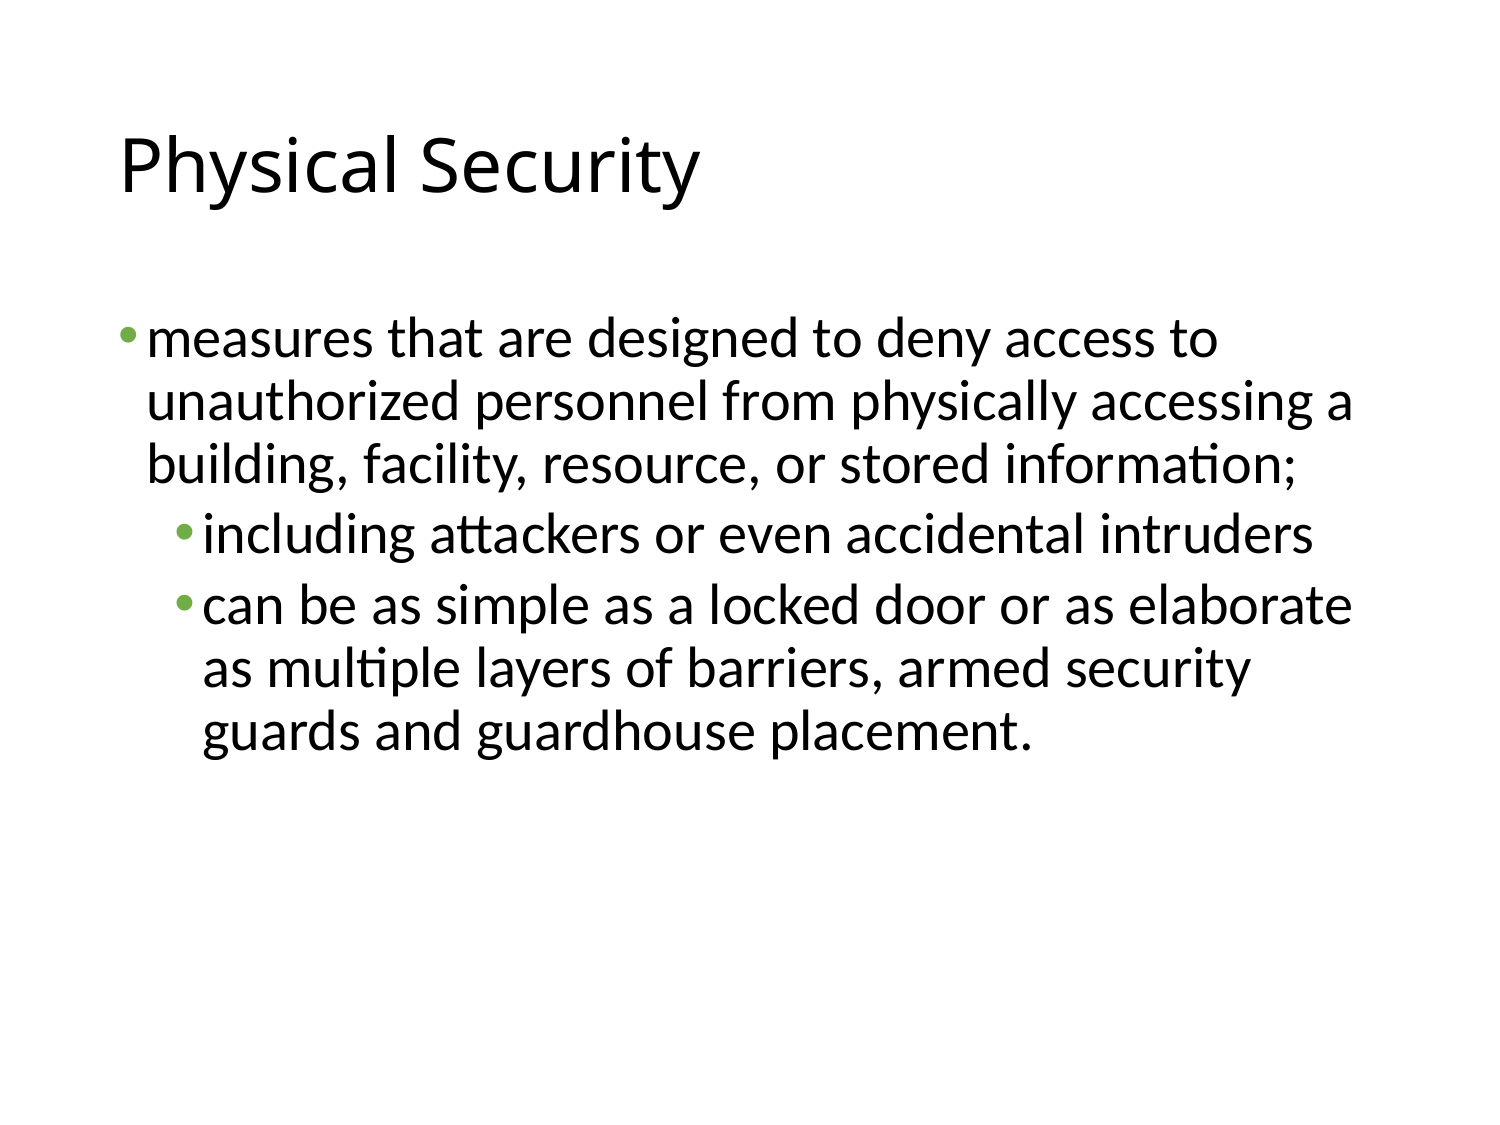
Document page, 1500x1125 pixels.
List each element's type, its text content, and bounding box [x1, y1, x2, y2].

list measures that are designed to deny access to unauthorized personnel from physically accessing a building, facility, resource, or stored information; including attackers or even accidental intruders can be as simple as a locked door or as elaborate as multiple layers of barriers, armed security guards and guardhouse placement. [103, 299, 1397, 1014]
title Physical Security [103, 59, 1397, 278]
